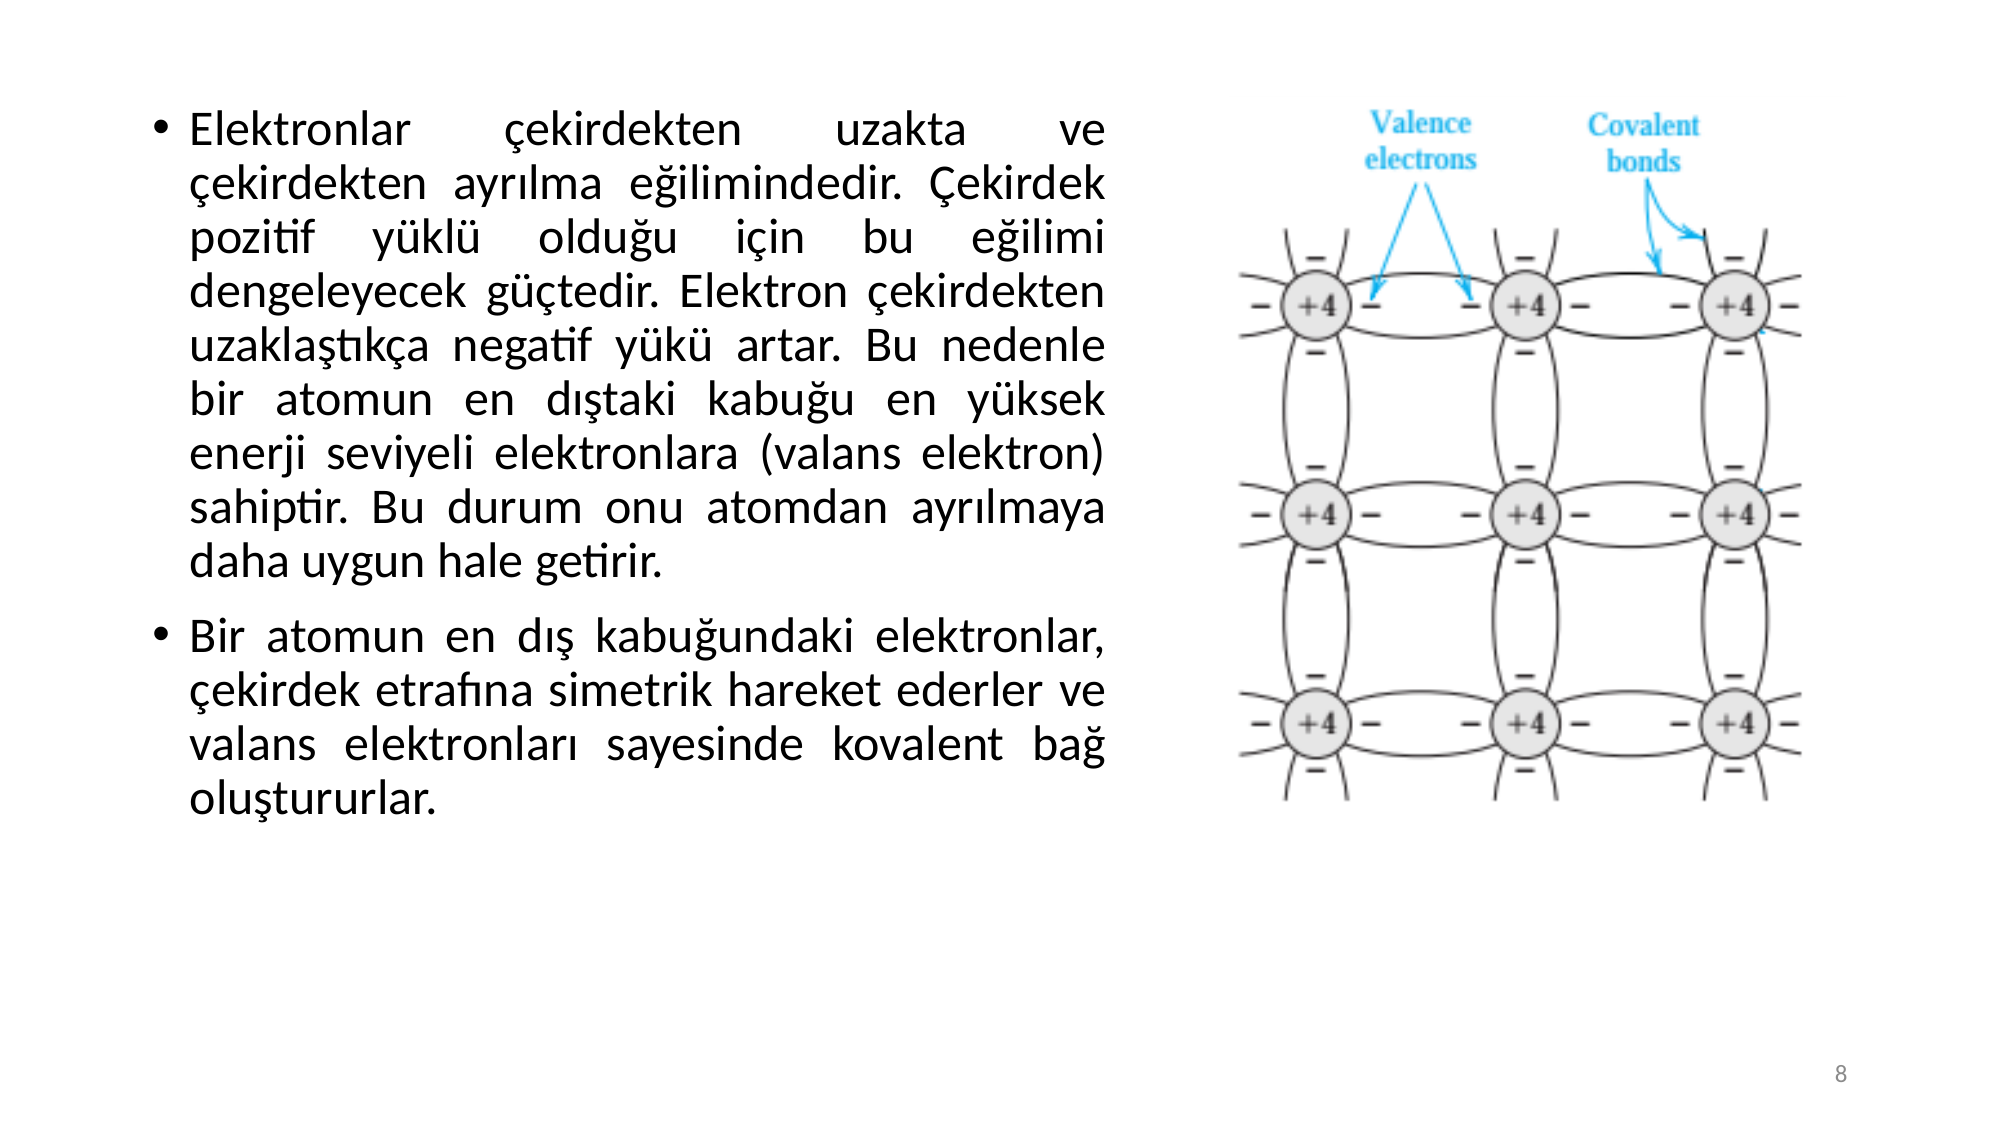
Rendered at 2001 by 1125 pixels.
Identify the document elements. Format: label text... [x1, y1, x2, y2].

slide_number 8 [1412, 1042, 1863, 1103]
list Elektronlar çekirdekten uzakta ve çekirdekten ayrılma eğilimindedir. Çekirdek pozitif yüklü olduğu için bu eğilimi dengeleyecek güçtedir. Elektron çekirdekten uzaklaştıkça negatif yükü artar. Bu nedenle bir atomun en dıştaki kabuğu en yüksek enerji seviyeli elektronlara (valans elektron) sahiptir. Bu durum onu atomdan ayrılmaya daha uygun hale getirir. Bir atomun en dış kabuğundaki elektronlar, çekirdek etrafına simetrik hareket ederler ve valans elektronları sayesinde kovalent bağ oluştururlar. [137, 95, 1122, 1014]
picture [1229, 94, 1846, 818]
